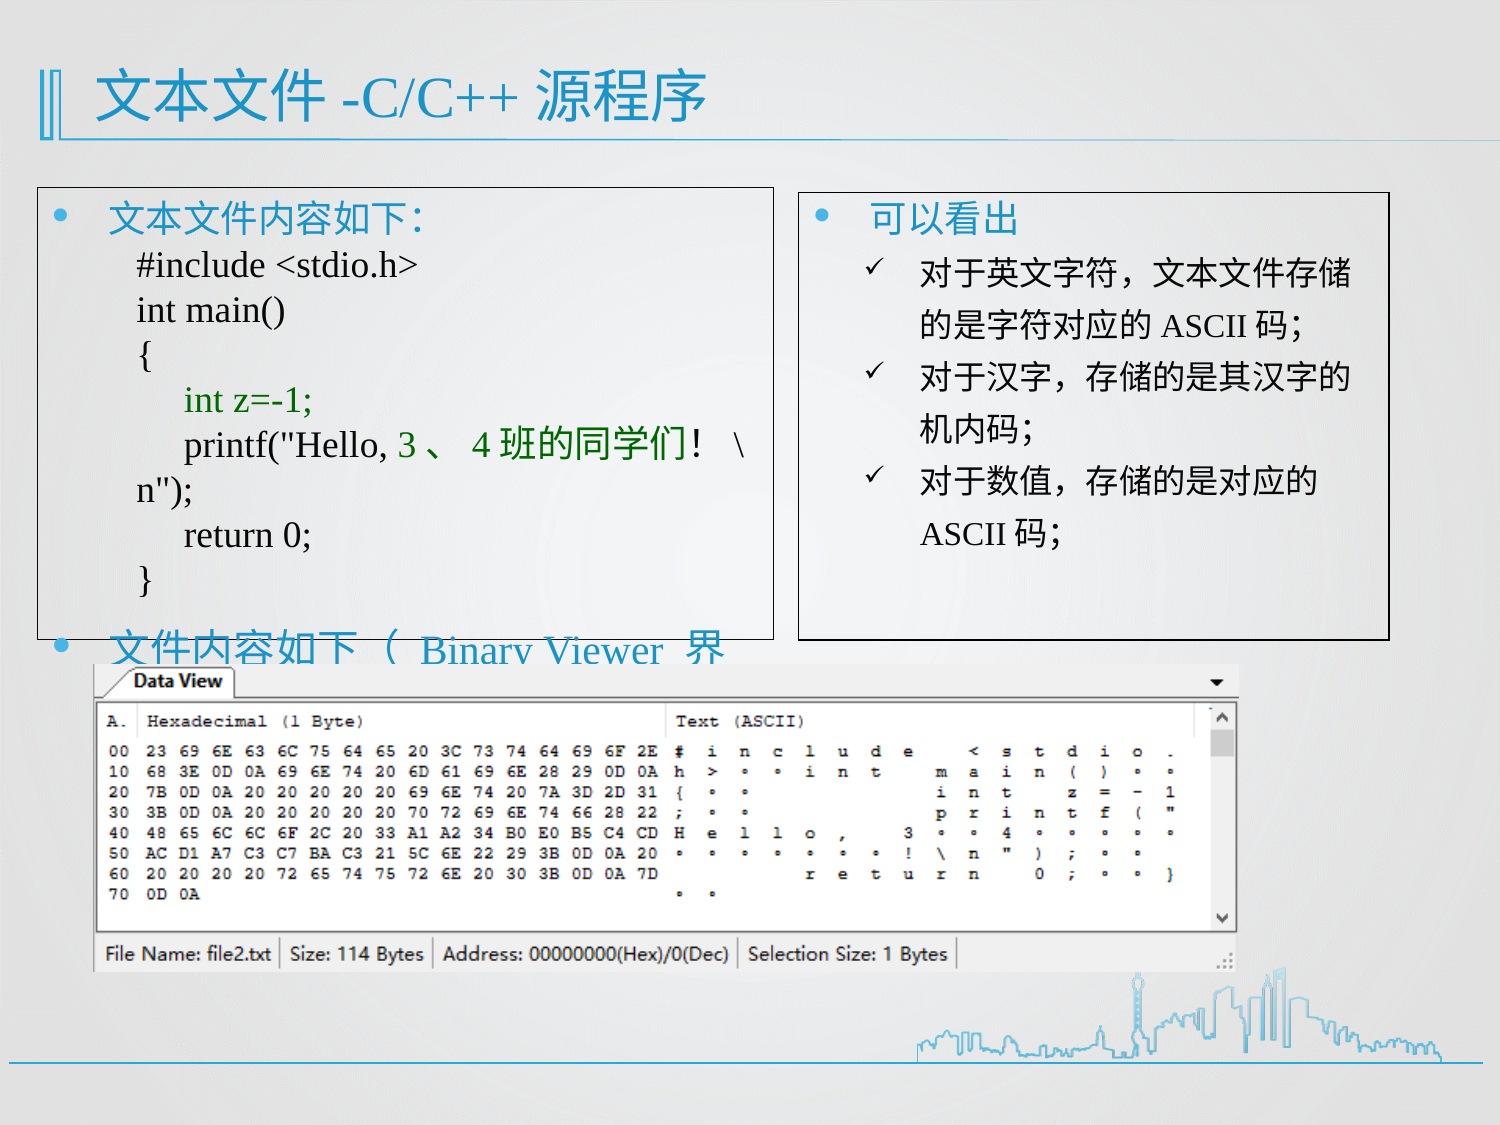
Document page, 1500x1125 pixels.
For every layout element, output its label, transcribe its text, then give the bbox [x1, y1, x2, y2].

title 文本文件-C/C++源程序 [79, 41, 1407, 138]
list 文本文件内容如下： #include <stdio.h> int main() { int z=-1; printf("Hello, 3、4班的同学们！\n"); return 0; } 文件内容如下（ Binary Viewer 界面 ） [37, 187, 774, 640]
text_box 可以看出 对于英文字符，文本文件存储的是字符对应的ASCII码； 对于汉字，存储的是其汉字的机内码； 对于数值，存储的是对应的ASCII码； [798, 192, 1389, 640]
picture [0, 0, 1500, 1125]
